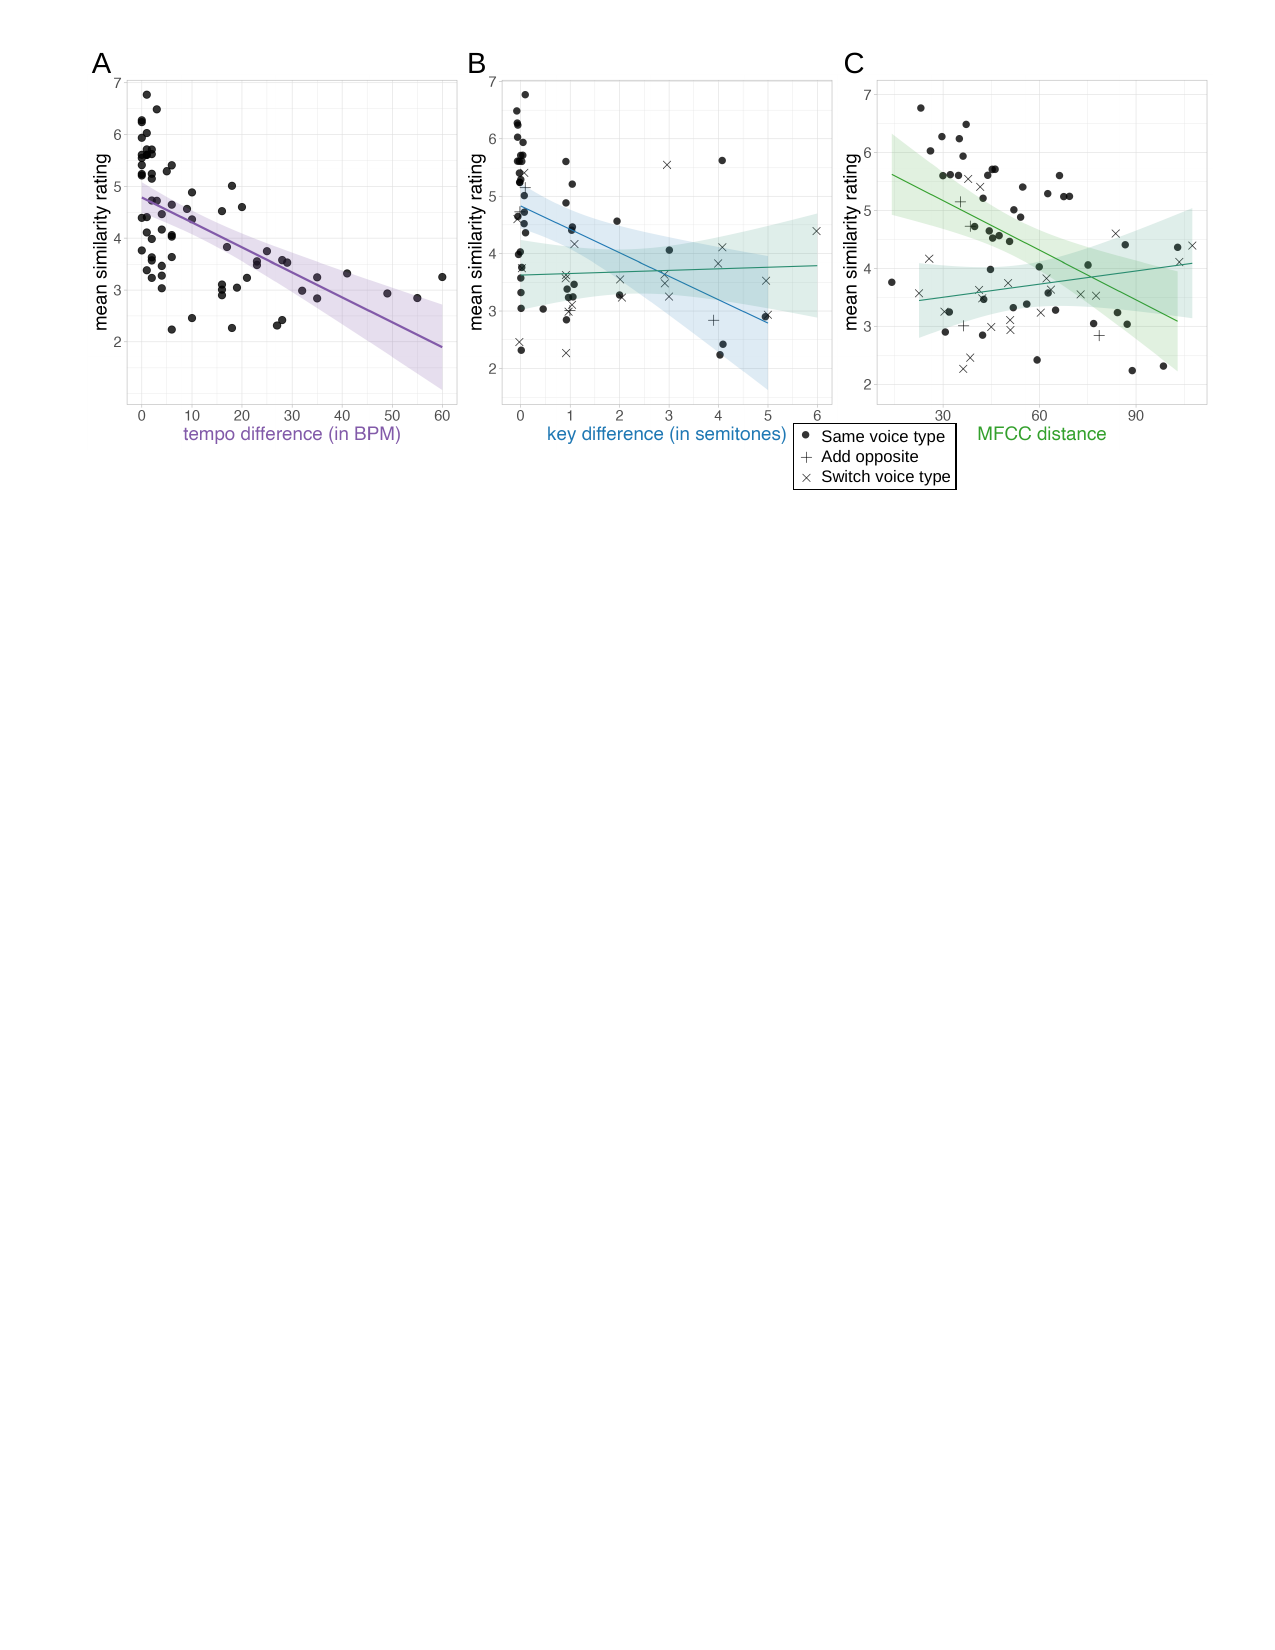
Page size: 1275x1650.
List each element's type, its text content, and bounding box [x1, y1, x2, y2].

text_box C [828, 36, 890, 73]
text_box A [77, 36, 139, 87]
picture [86, 73, 1213, 450]
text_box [796, 418, 1032, 495]
text_box [791, 450, 796, 491]
text_box B [452, 36, 514, 73]
